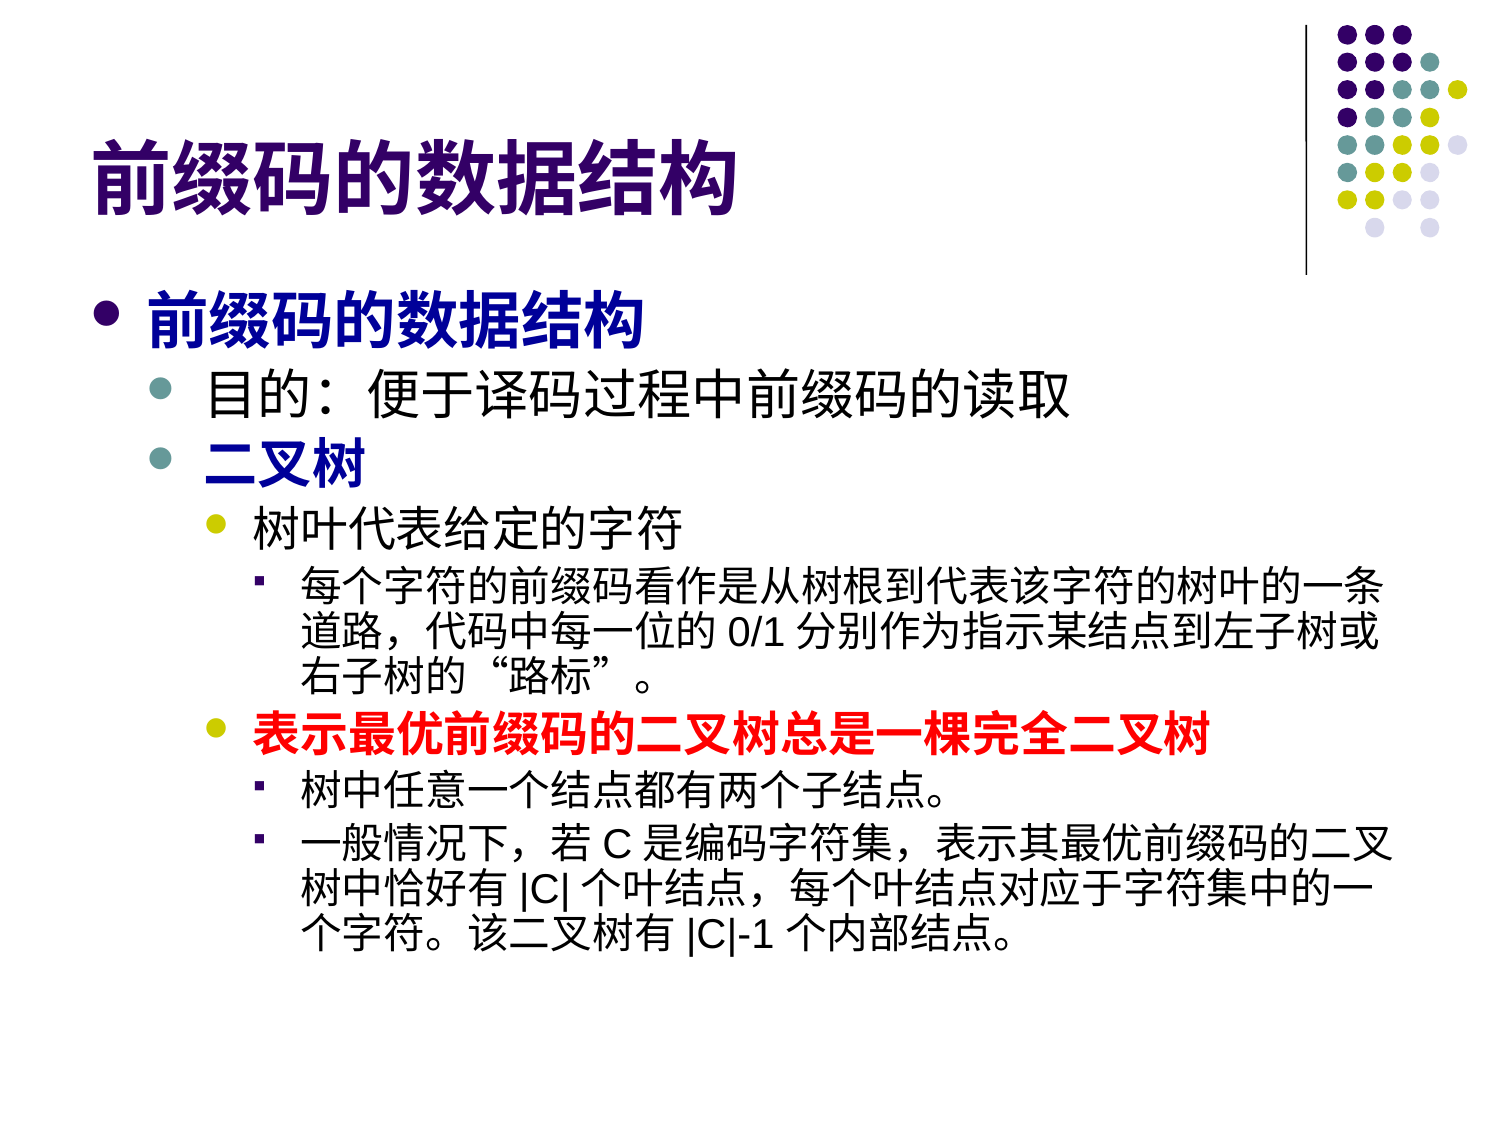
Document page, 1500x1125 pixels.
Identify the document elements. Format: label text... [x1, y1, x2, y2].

list 前缀码的数据结构 目的：便于译码过程中前缀码的读取 二叉树 树叶代表给定的字符 每个字符的前缀码看作是从树根到代表该字符的树叶的一条道路，代码中每一位的0/1分别作为指示某结点到左子树或右子树的“路标”。 表示最优前缀码的二叉树总是一棵完全二叉树 树中任意一个结点都有两个子结点。 一般情况下，若C是编码字符集，表示其最优前缀码的二叉树中恰好有|C|个叶结点，每个叶结点对应于字符集中的一个字符。该二叉树有|C|-1个内部结点。 [75, 282, 1425, 1006]
title 前缀码的数据结构 [75, 20, 1313, 233]
